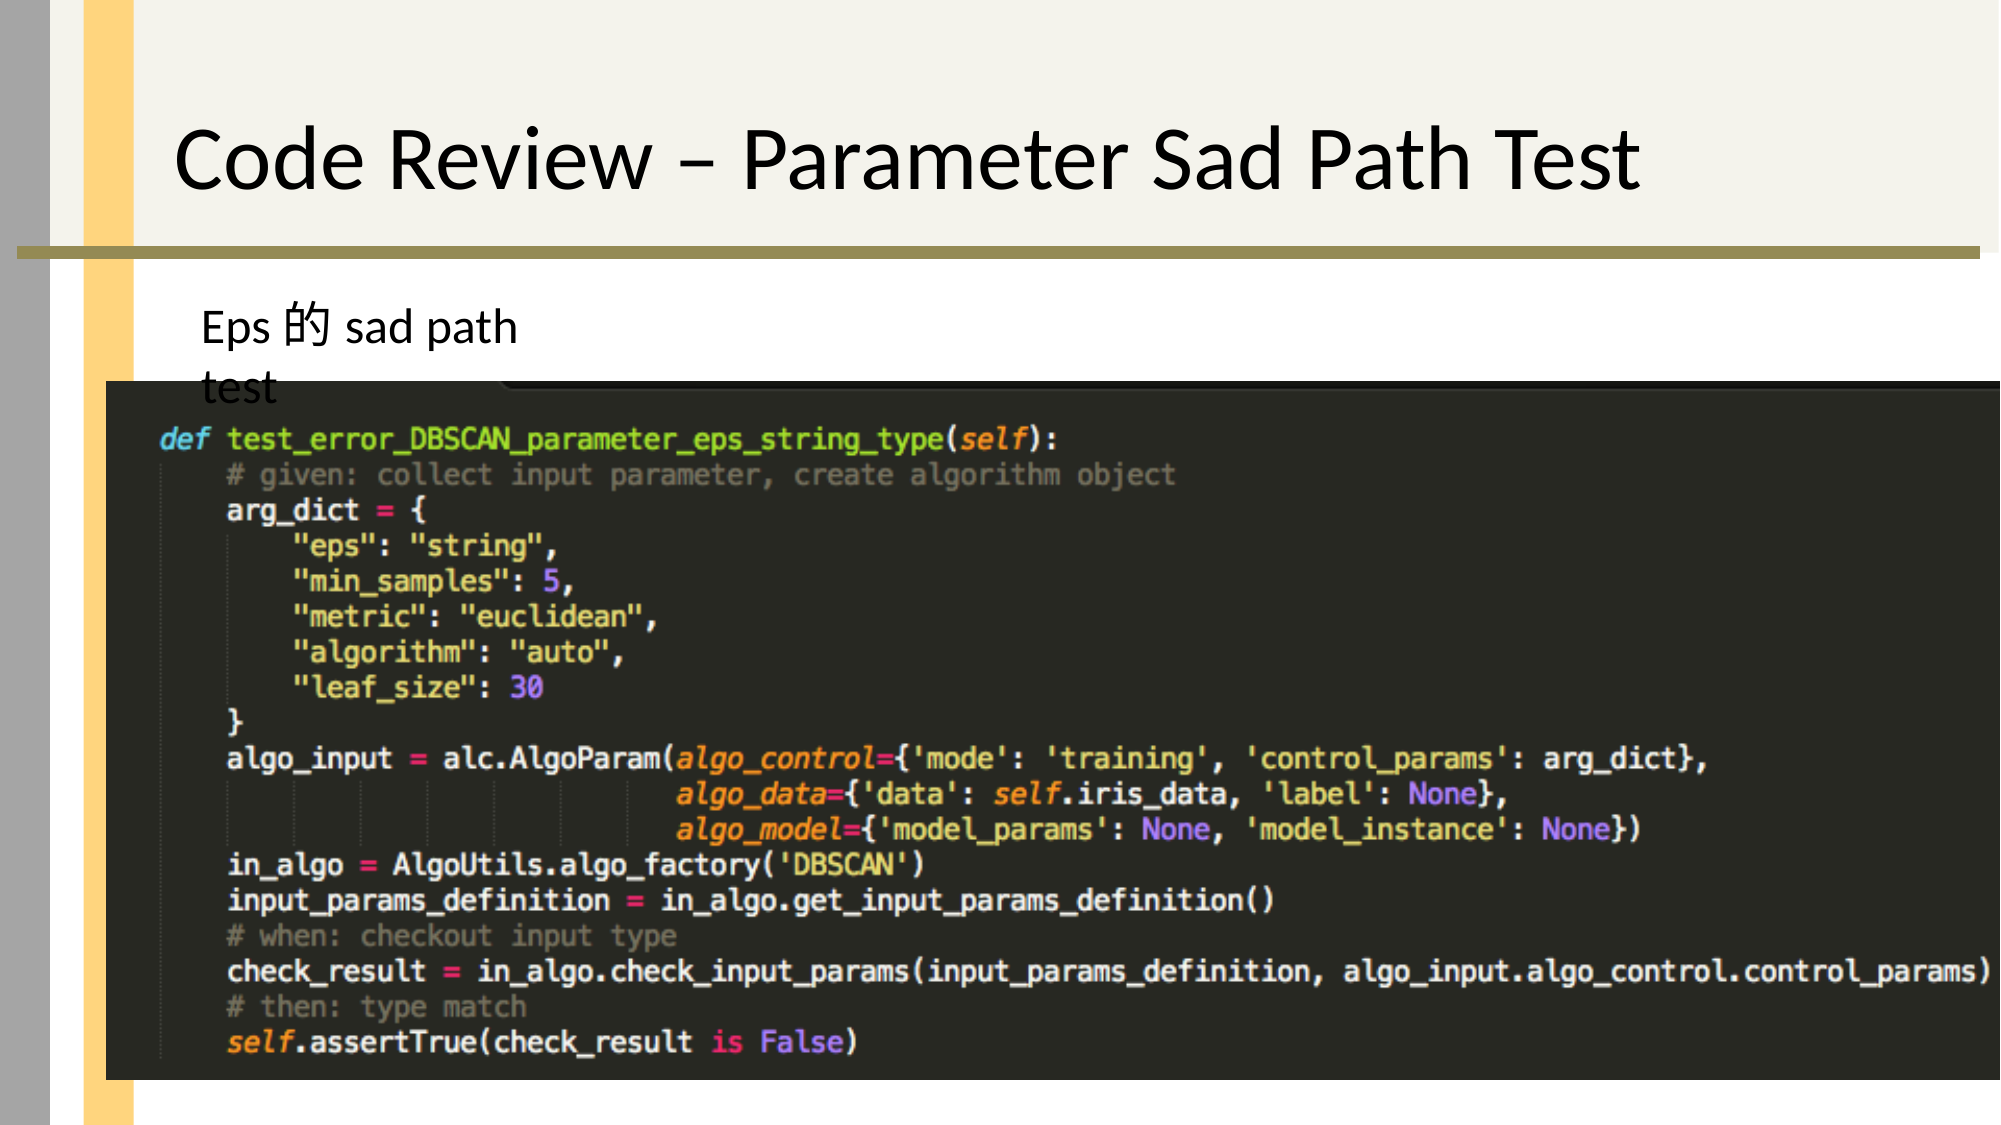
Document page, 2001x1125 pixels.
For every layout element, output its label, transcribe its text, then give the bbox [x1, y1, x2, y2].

title [99, 45, 1900, 233]
text_box Code Review – Parameter Sad Path Test [139, 264, 1865, 269]
text_box [52, 0, 82, 246]
picture [105, 381, 2000, 1080]
text_box Code Review – Parameter Sad Path Test [139, 51, 1865, 252]
text_box Eps的sad path test [186, 286, 609, 379]
text_box [82, 264, 136, 1125]
text_box [136, 0, 2000, 255]
text_box [0, 0, 52, 1125]
text_box [82, 0, 136, 246]
